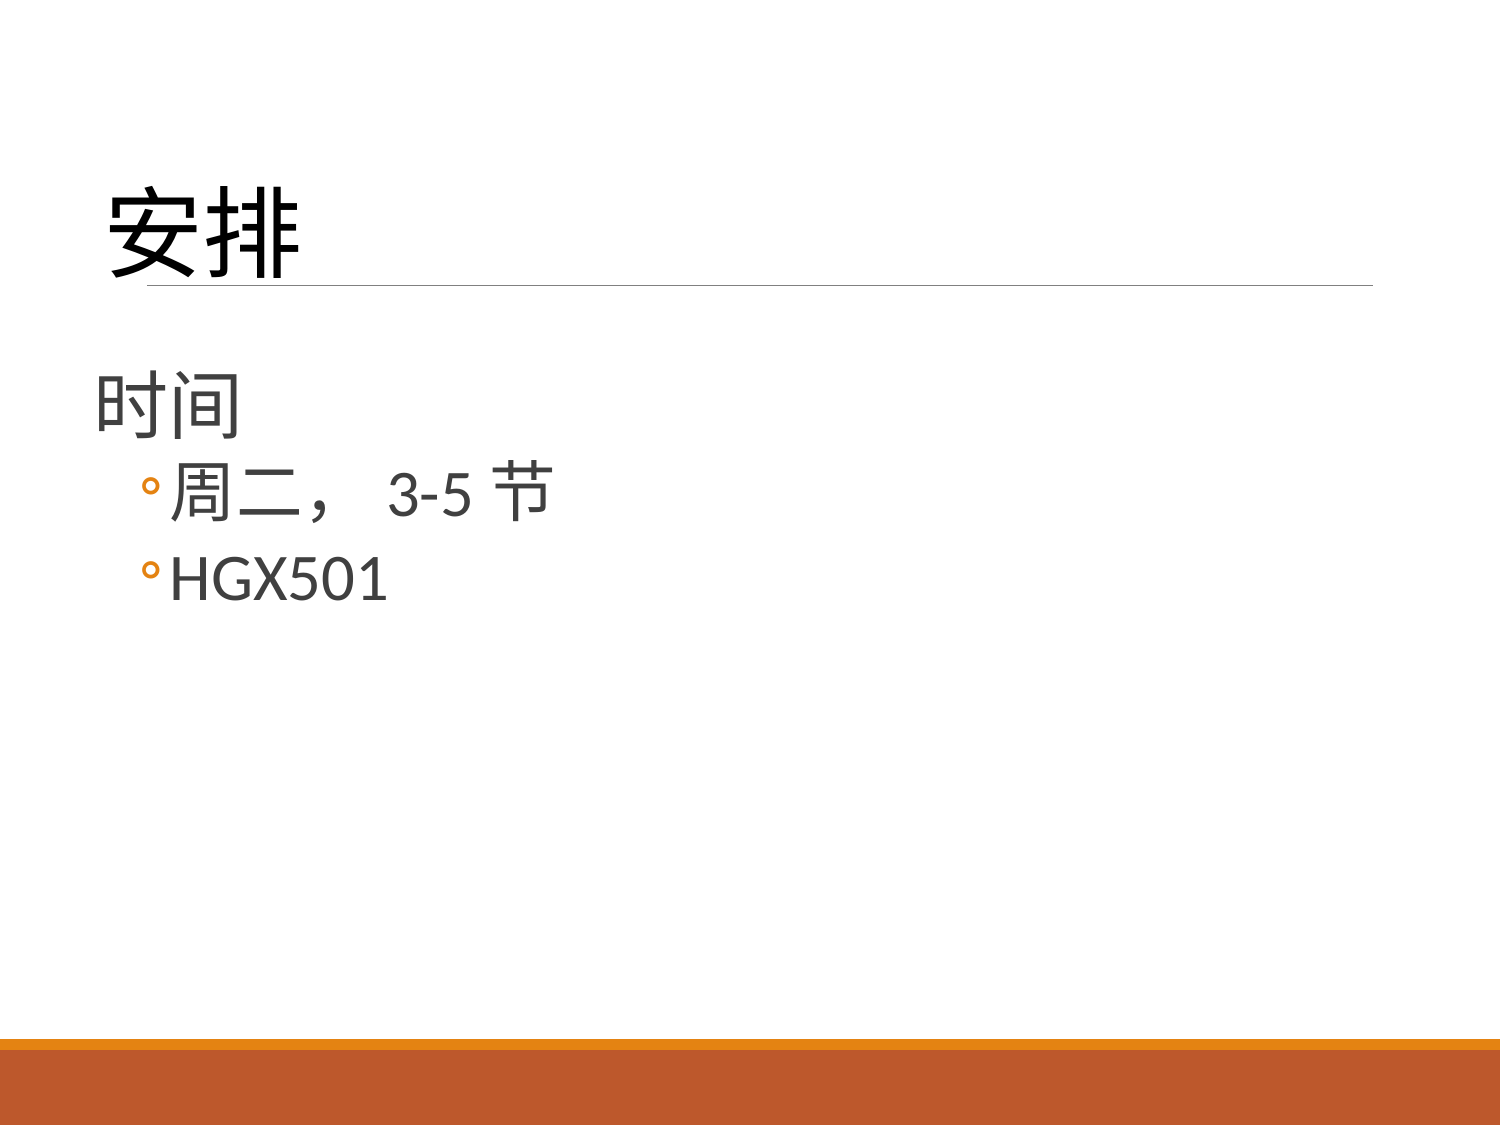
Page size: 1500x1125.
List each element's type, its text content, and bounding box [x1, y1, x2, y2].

list 时间 周二，3-5节 HGX501 [76, 361, 1427, 1082]
title 安排 [88, 160, 1439, 299]
